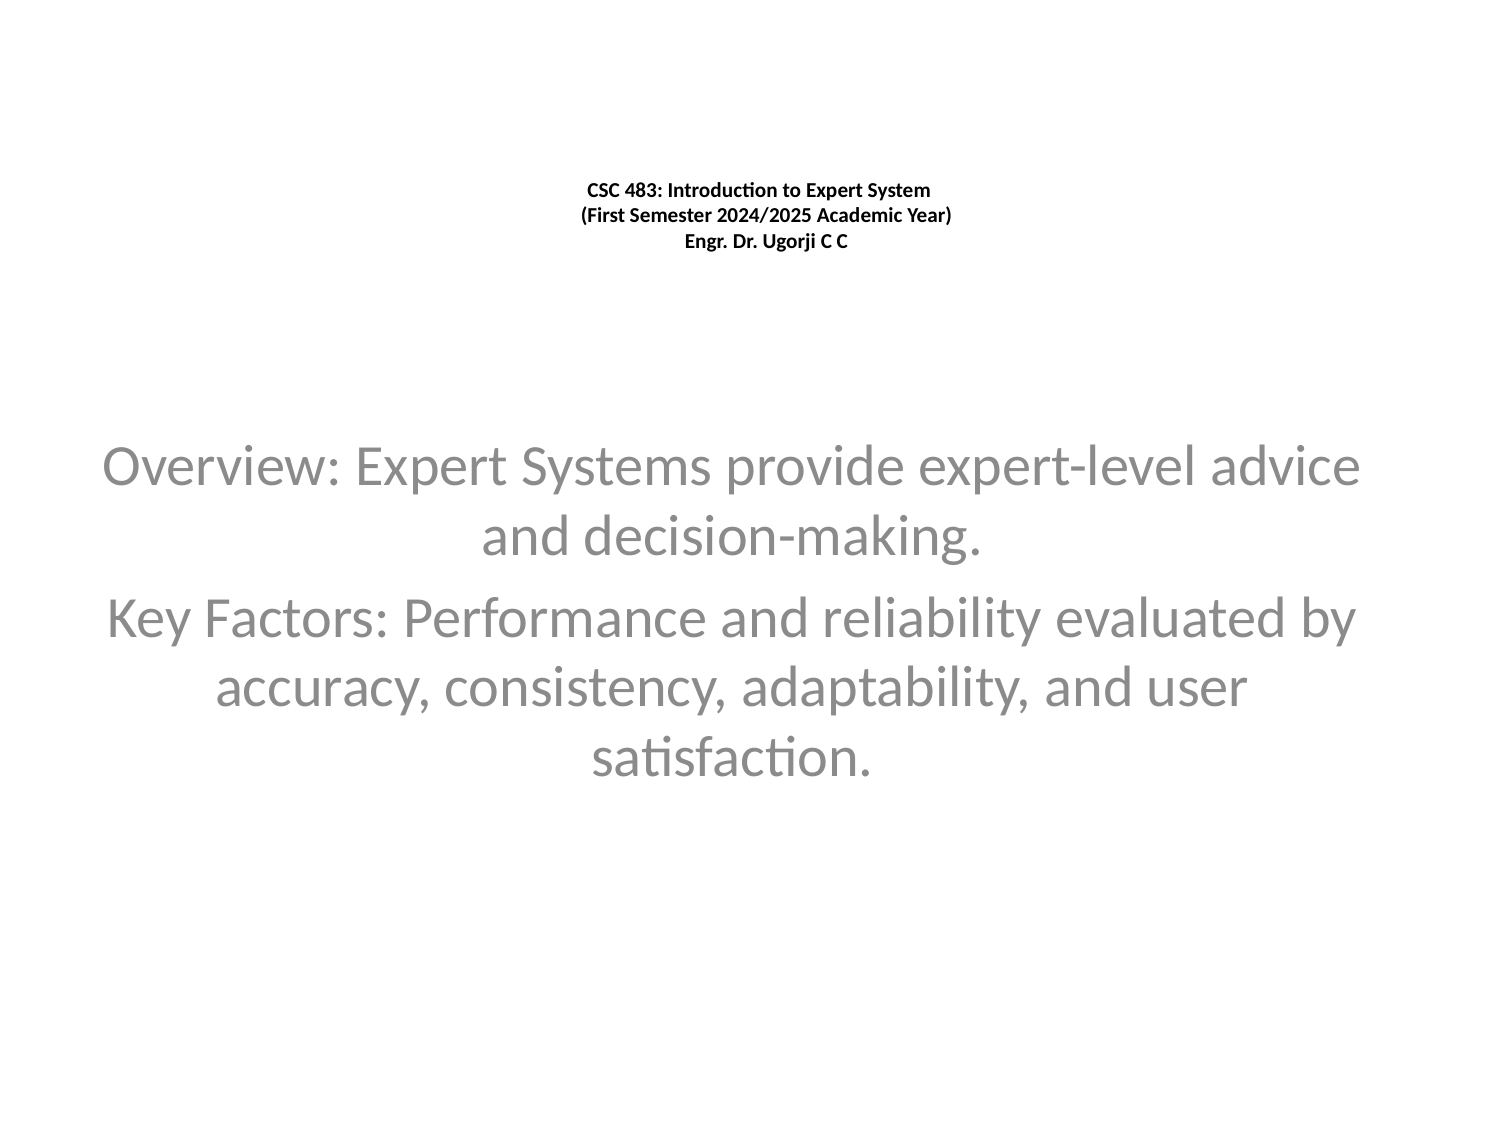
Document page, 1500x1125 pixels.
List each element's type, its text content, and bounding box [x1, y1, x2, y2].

subtitle Overview: Expert Systems provide expert-level advice and decision-making. Key Factors: Performance and reliability evaluated by accuracy, consistency, adaptability, and user satisfaction. [58, 328, 1407, 997]
title CSC 483: Introduction to Expert System (First Semester 2024/2025 Academic Year) Engr. Dr. Ugorji C C [128, 93, 1404, 328]
